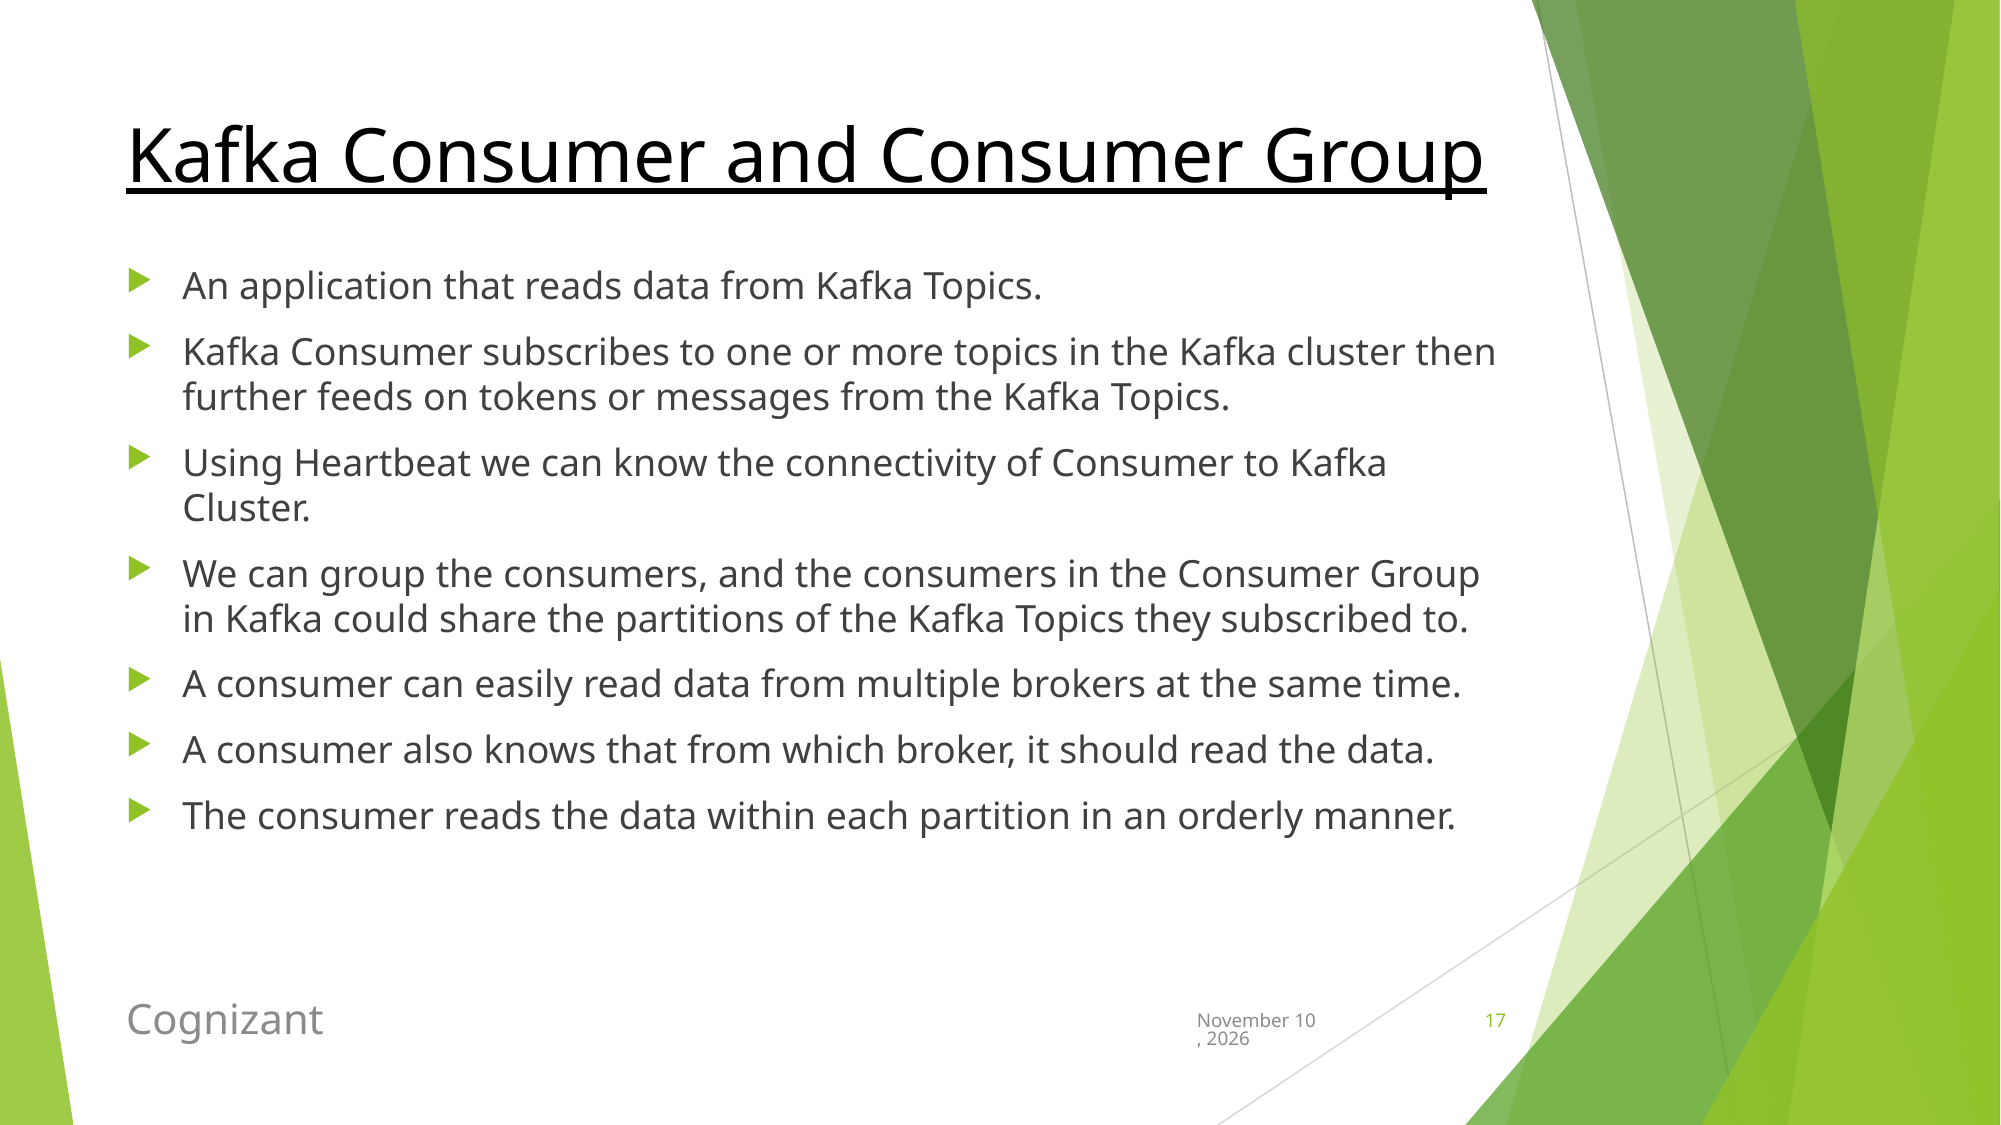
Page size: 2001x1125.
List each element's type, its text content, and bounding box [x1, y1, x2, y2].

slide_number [1181, 991, 1332, 1051]
title Kafka Consumer and Consumer Group [111, 99, 1522, 225]
footer Cognizant [111, 991, 1145, 1051]
list An application that reads data from Kafka Topics. Kafka Consumer subscribes to one or more topics in the Kafka cluster then further feeds on tokens or messages from the Kafka Topics. Using Heartbeat we can know the connectivity of Consumer to Kafka Cluster. We can group the consumers, and the consumers in the Consumer Group in Kafka could share the partitions of the Kafka Topics they subscribed to. A consumer can easily read data from multiple brokers at the same time. A consumer also knows that from which broker, it should read the data. The consumer reads the data within each partition in an orderly manner. [111, 254, 1522, 991]
slide_number 17 [1409, 991, 1522, 1051]
